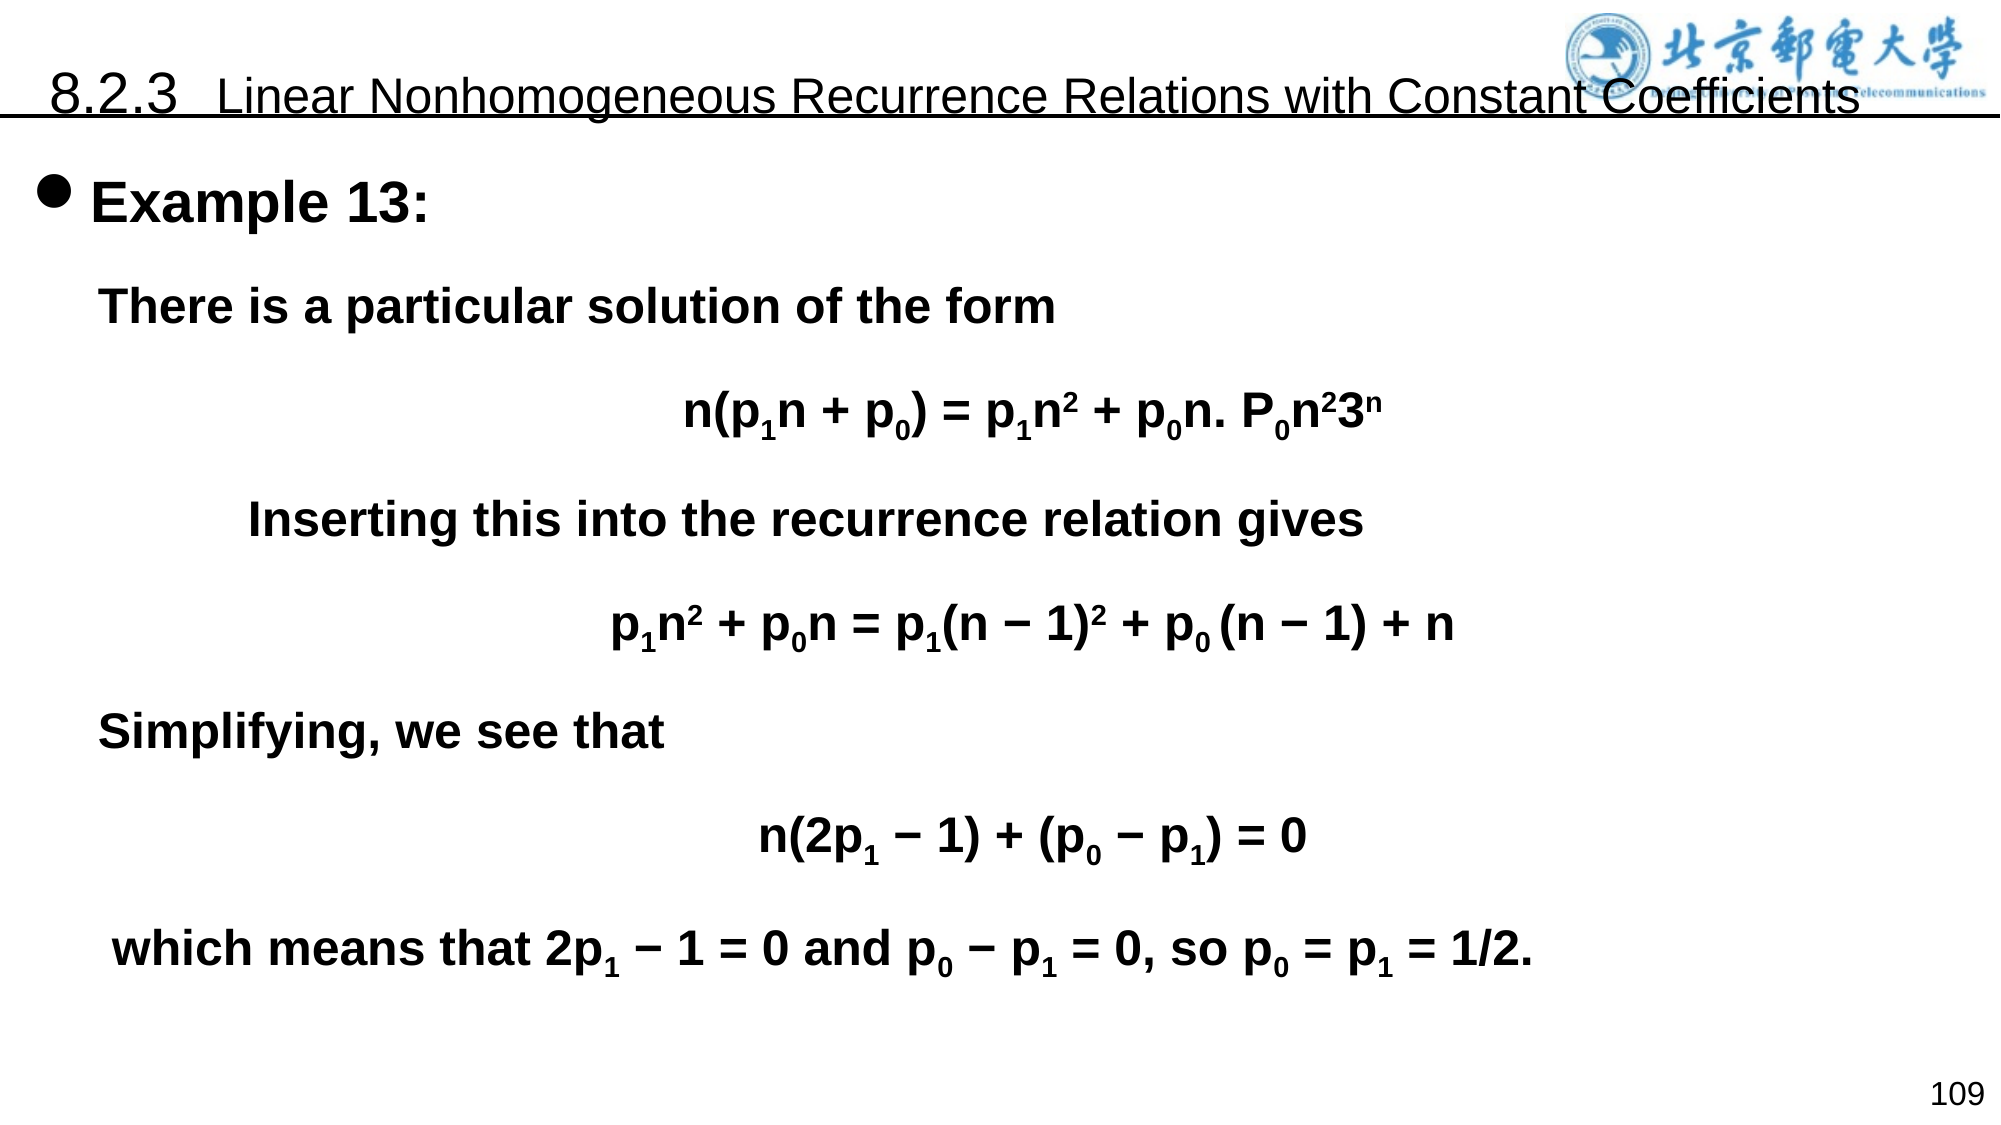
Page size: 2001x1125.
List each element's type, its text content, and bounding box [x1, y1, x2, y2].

text_box Example 13: There is a particular solution of the form n(p1n + p0) = p1n2 + p0n. P0n23n Inserting this into the recurrence relation gives p1n2 + p0n = p1(n − 1)2 + p0 (n − 1) + n Simplifying, we see that n(2p1 − 1) + (p0 − p1) = 0 which means that 2p1 − 1 = 0 and p0 − p1 = 0, so p0 = p1 = 1/2. [17, 121, 1983, 1078]
text_box 8.2.3 Linear Nonhomogeneous Recurrence Relations with Constant Coefficients [34, 0, 2000, 135]
